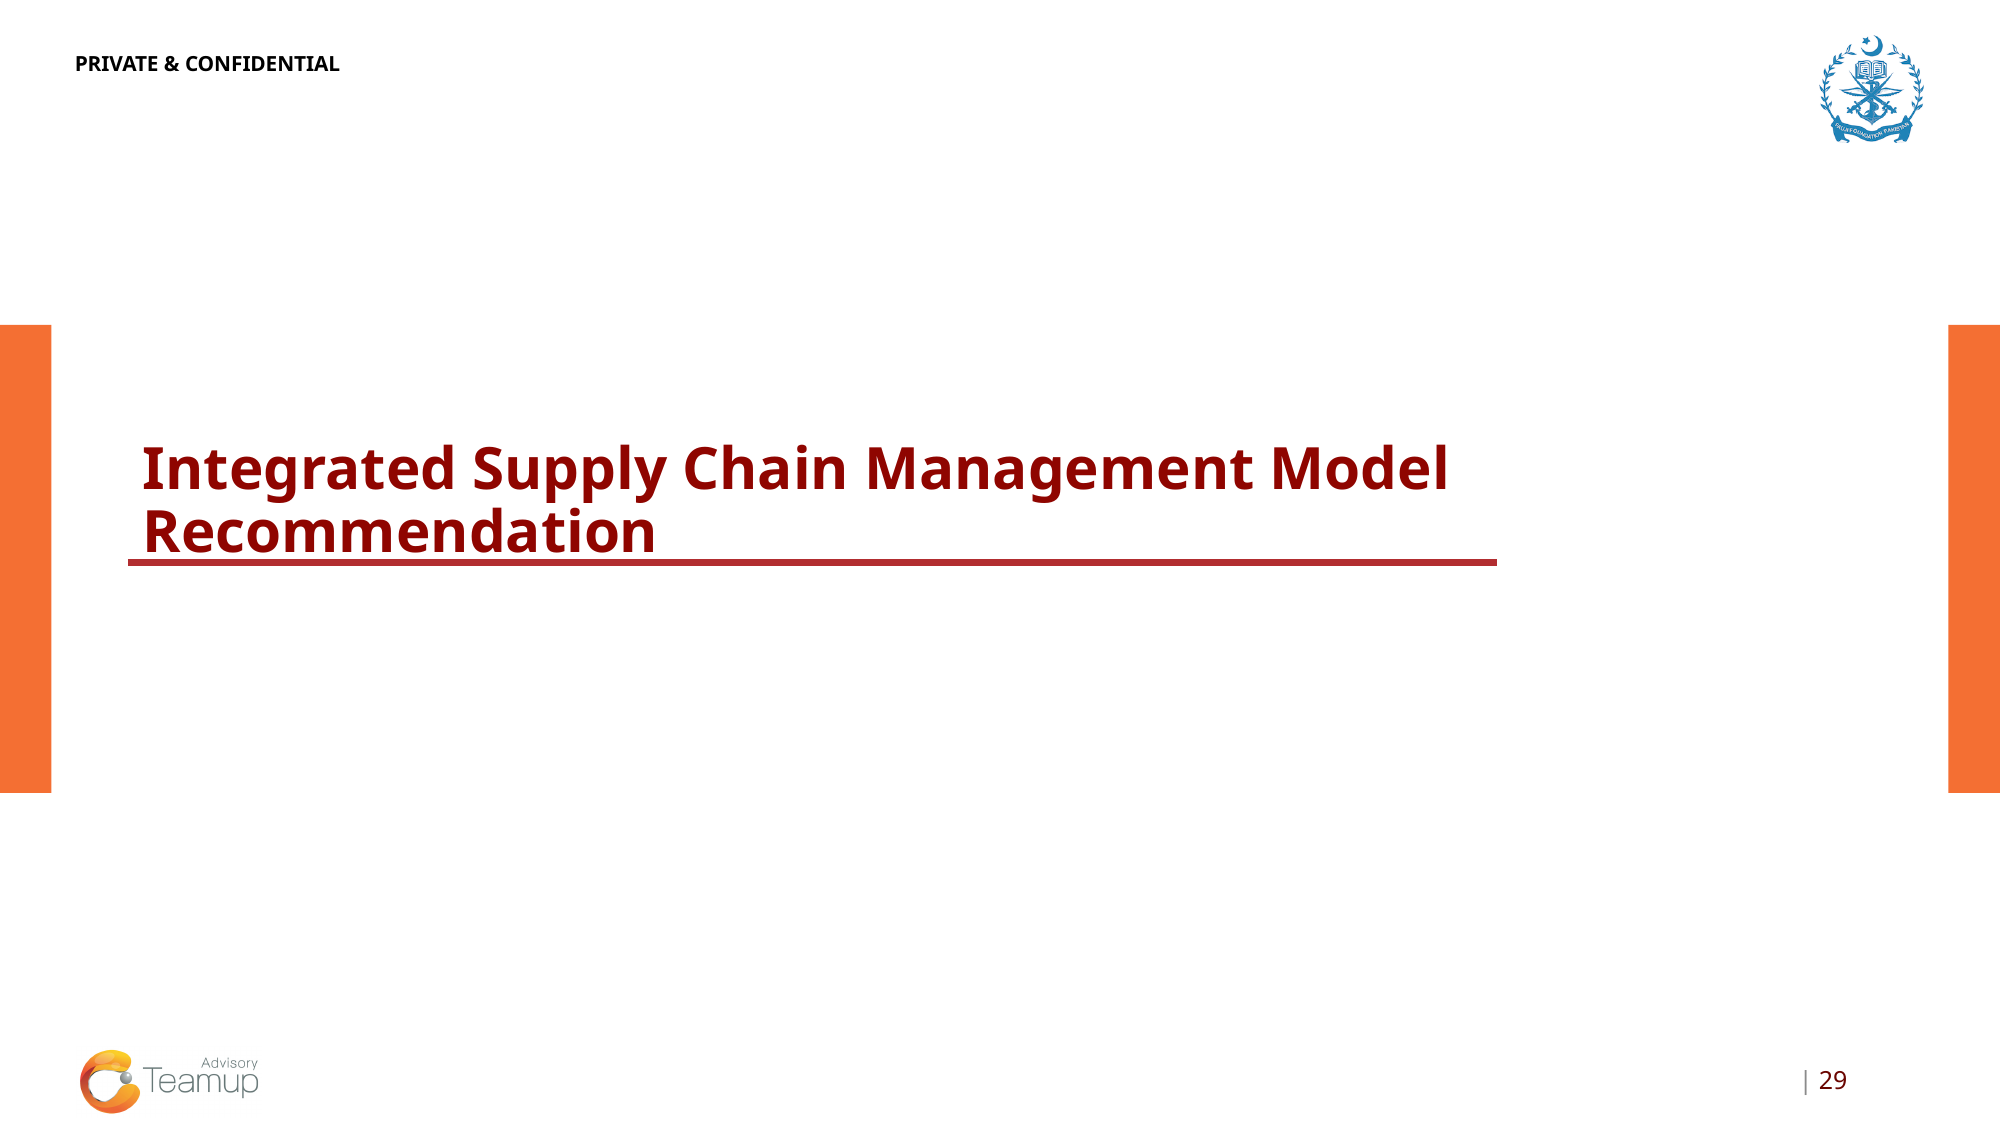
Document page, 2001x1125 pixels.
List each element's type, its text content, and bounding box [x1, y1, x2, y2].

title Integrated Supply Chain Management Model Recommendation [127, 431, 1863, 543]
slide_number | 29 [1412, 1051, 1863, 1112]
picture [76, 1046, 262, 1118]
picture [1819, 35, 1924, 143]
